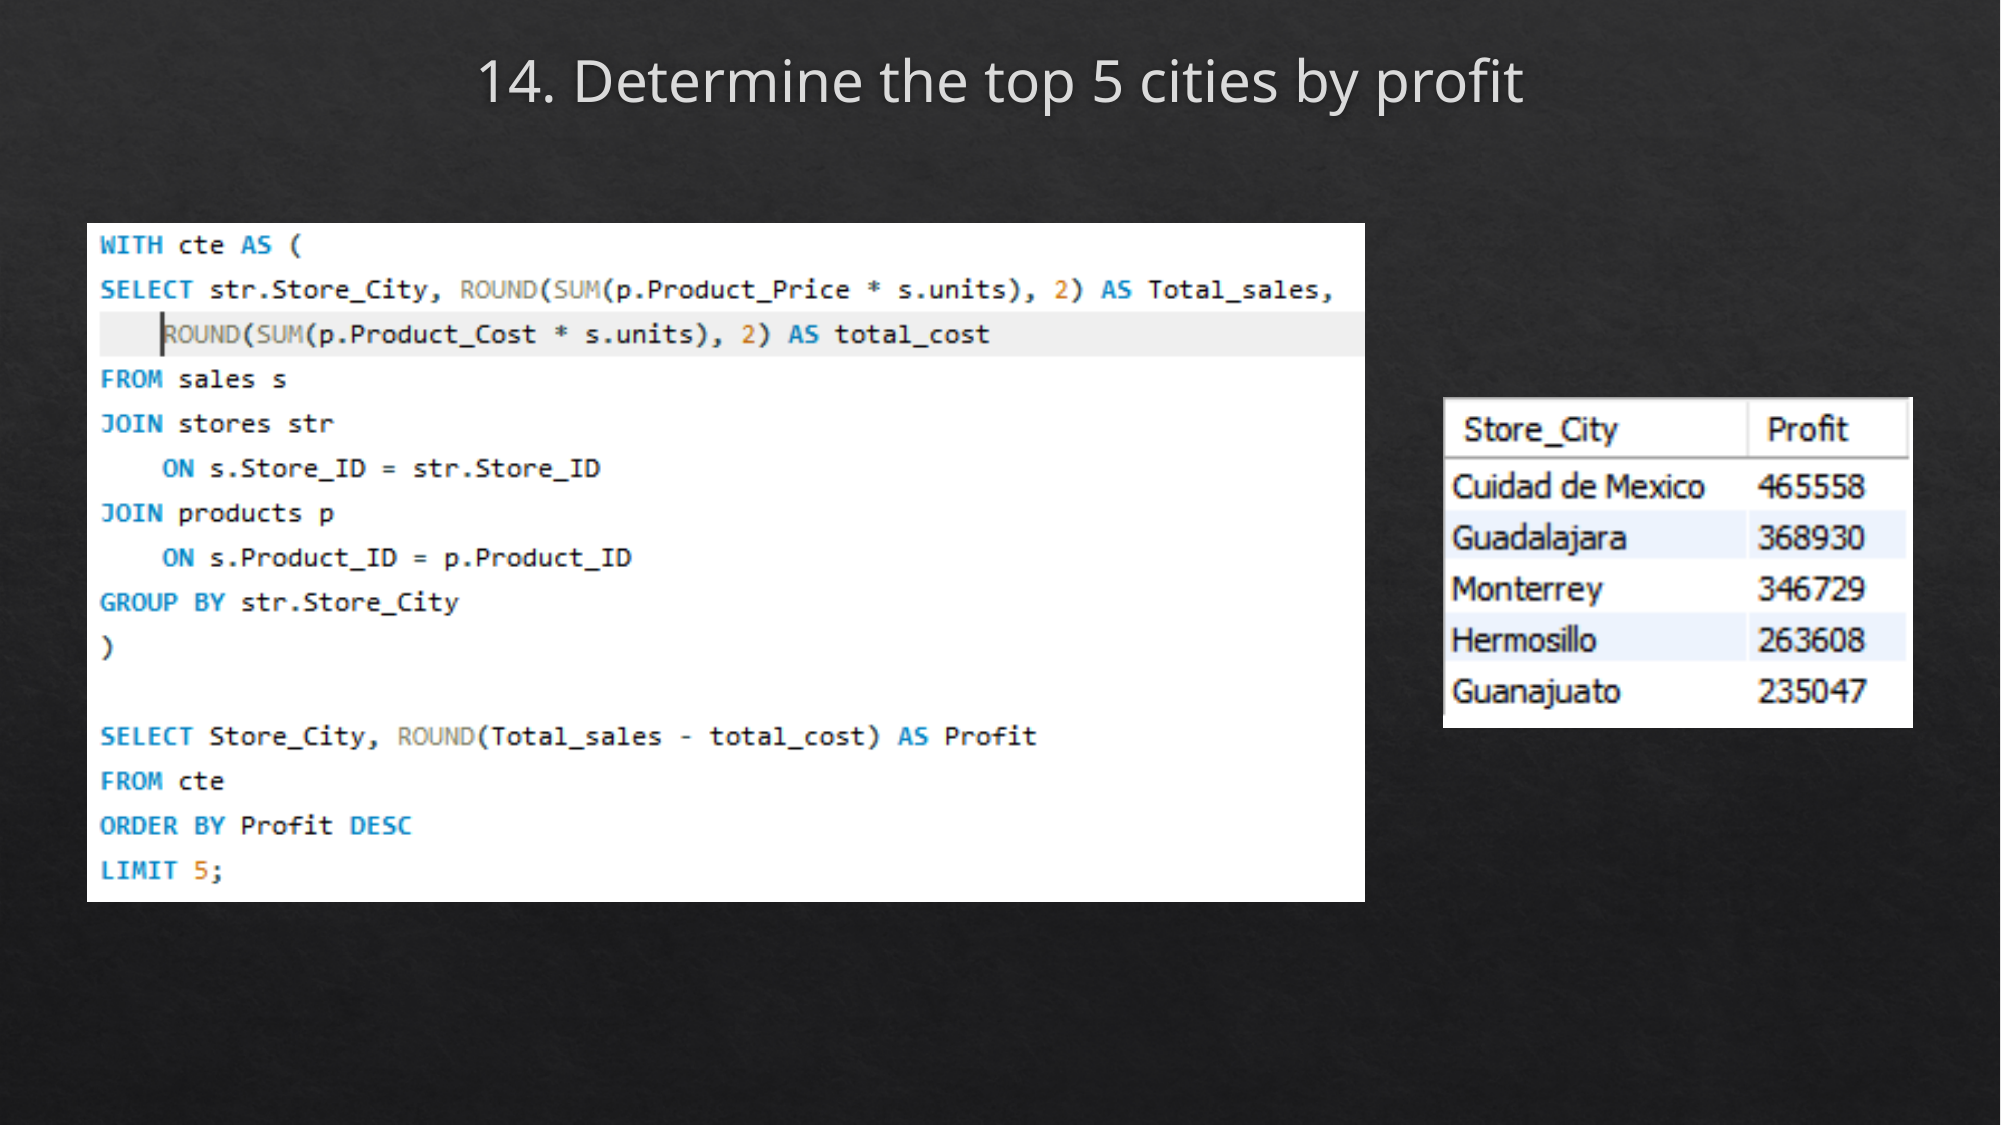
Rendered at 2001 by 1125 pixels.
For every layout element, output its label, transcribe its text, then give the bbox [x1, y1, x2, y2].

title 14. Determine the top 5 cities by profit [150, 0, 1850, 160]
picture [87, 222, 1365, 903]
picture [1443, 396, 1913, 729]
